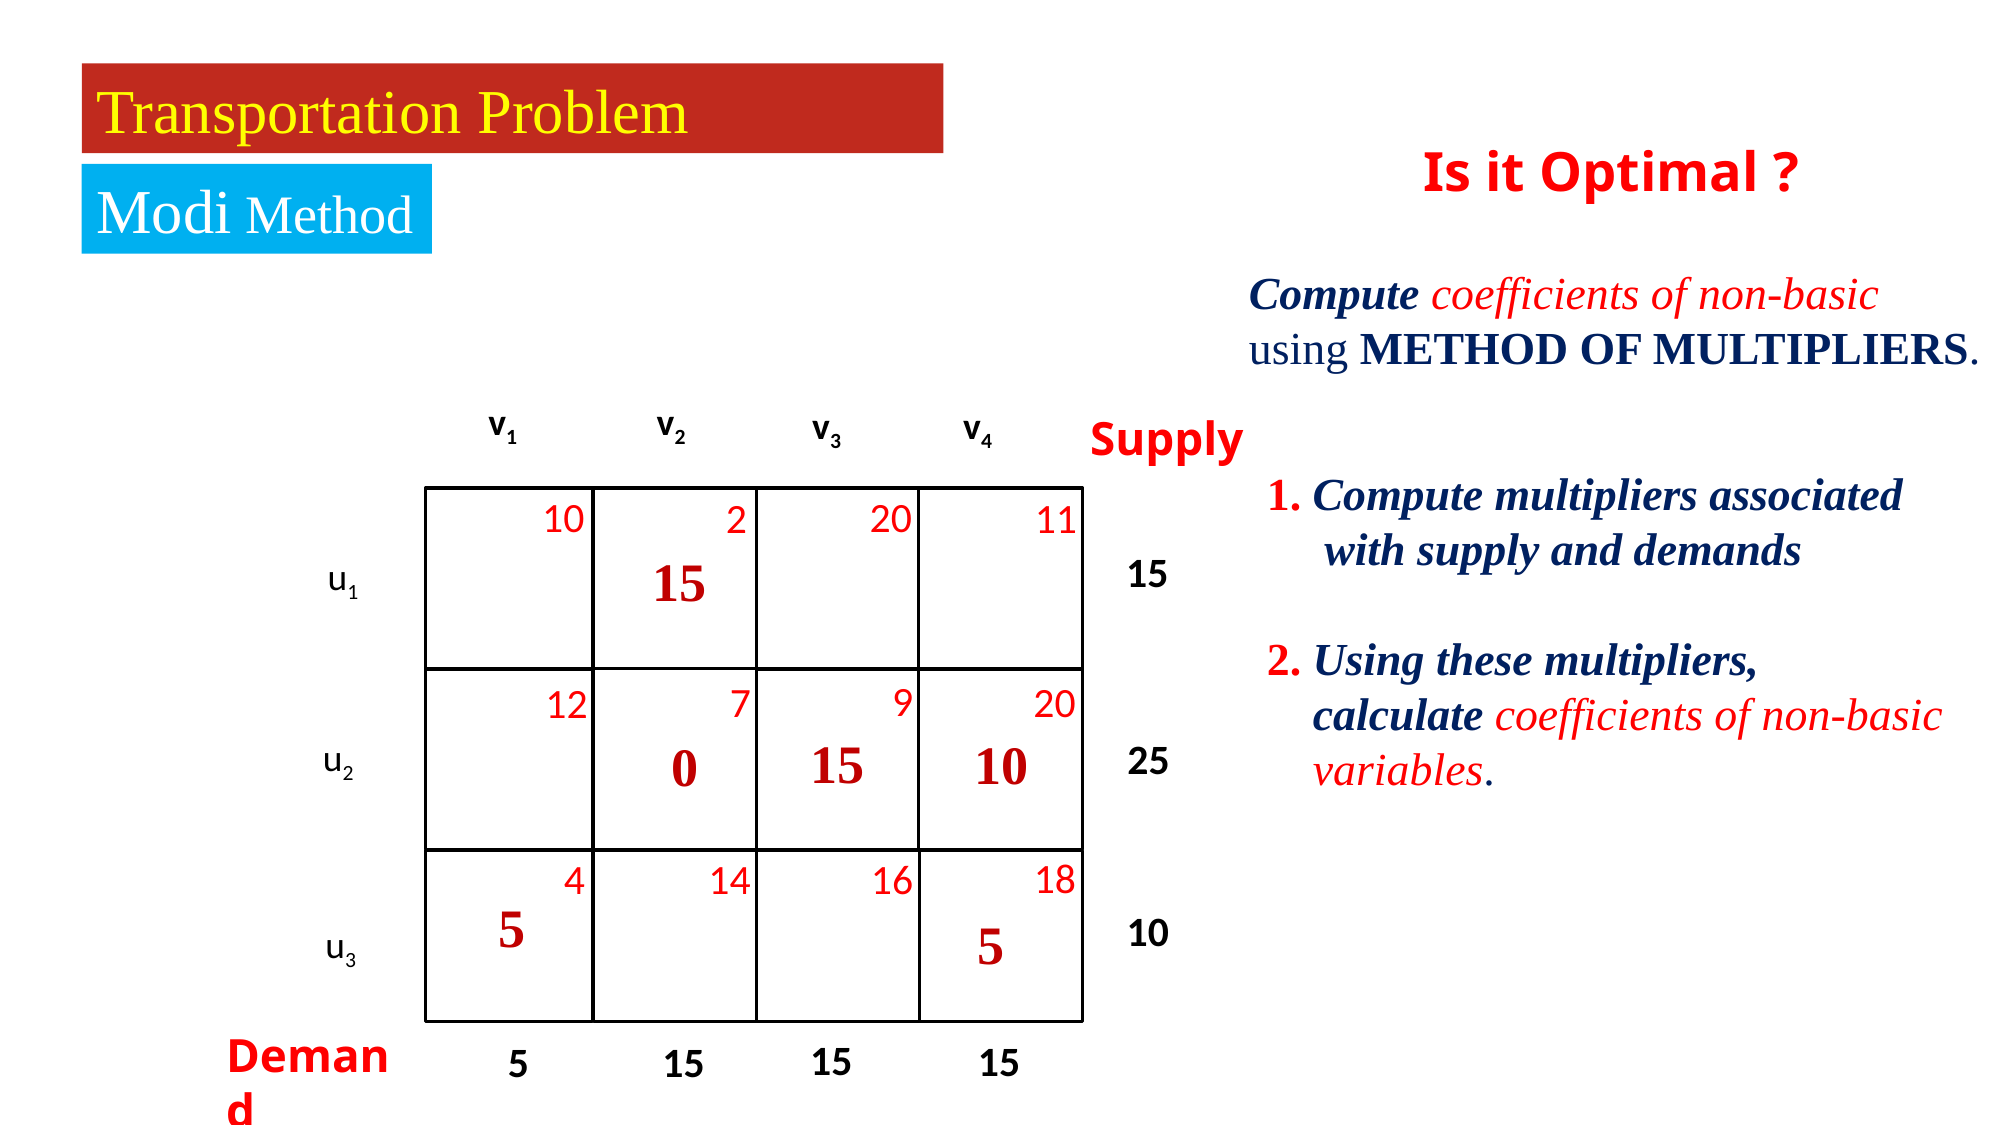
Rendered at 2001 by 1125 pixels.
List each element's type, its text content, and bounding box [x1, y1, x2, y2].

text_box Is it Optimal ? [1408, 129, 1869, 210]
text_box 1. Compute multipliers associated with supply and demands 2. Using these multipliers, calculate coefficients of non-basic variables. [1252, 457, 1961, 857]
text_box Modi Method [81, 163, 432, 254]
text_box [425, 850, 1083, 1022]
text_box Transportation Problem [81, 63, 944, 154]
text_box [275, 526, 403, 999]
text_box 15 [642, 1033, 726, 1115]
text_box 10 [1106, 876, 1190, 983]
text_box 25 [1112, 704, 1190, 811]
text_box 5 [476, 1033, 560, 1114]
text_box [431, 371, 1054, 481]
text_box Supply [1075, 402, 1264, 472]
text_box [424, 667, 517, 851]
text_box 15 [1112, 518, 1189, 624]
text_box 15 [957, 1033, 1041, 1113]
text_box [522, 478, 1107, 919]
text_box [424, 486, 517, 667]
text_box 15 [790, 1033, 873, 1113]
text_box Compute coefficients of non-basic using METHOD OF MULTIPLIERS. [1234, 256, 2000, 382]
text_box Demand [211, 1019, 428, 1125]
